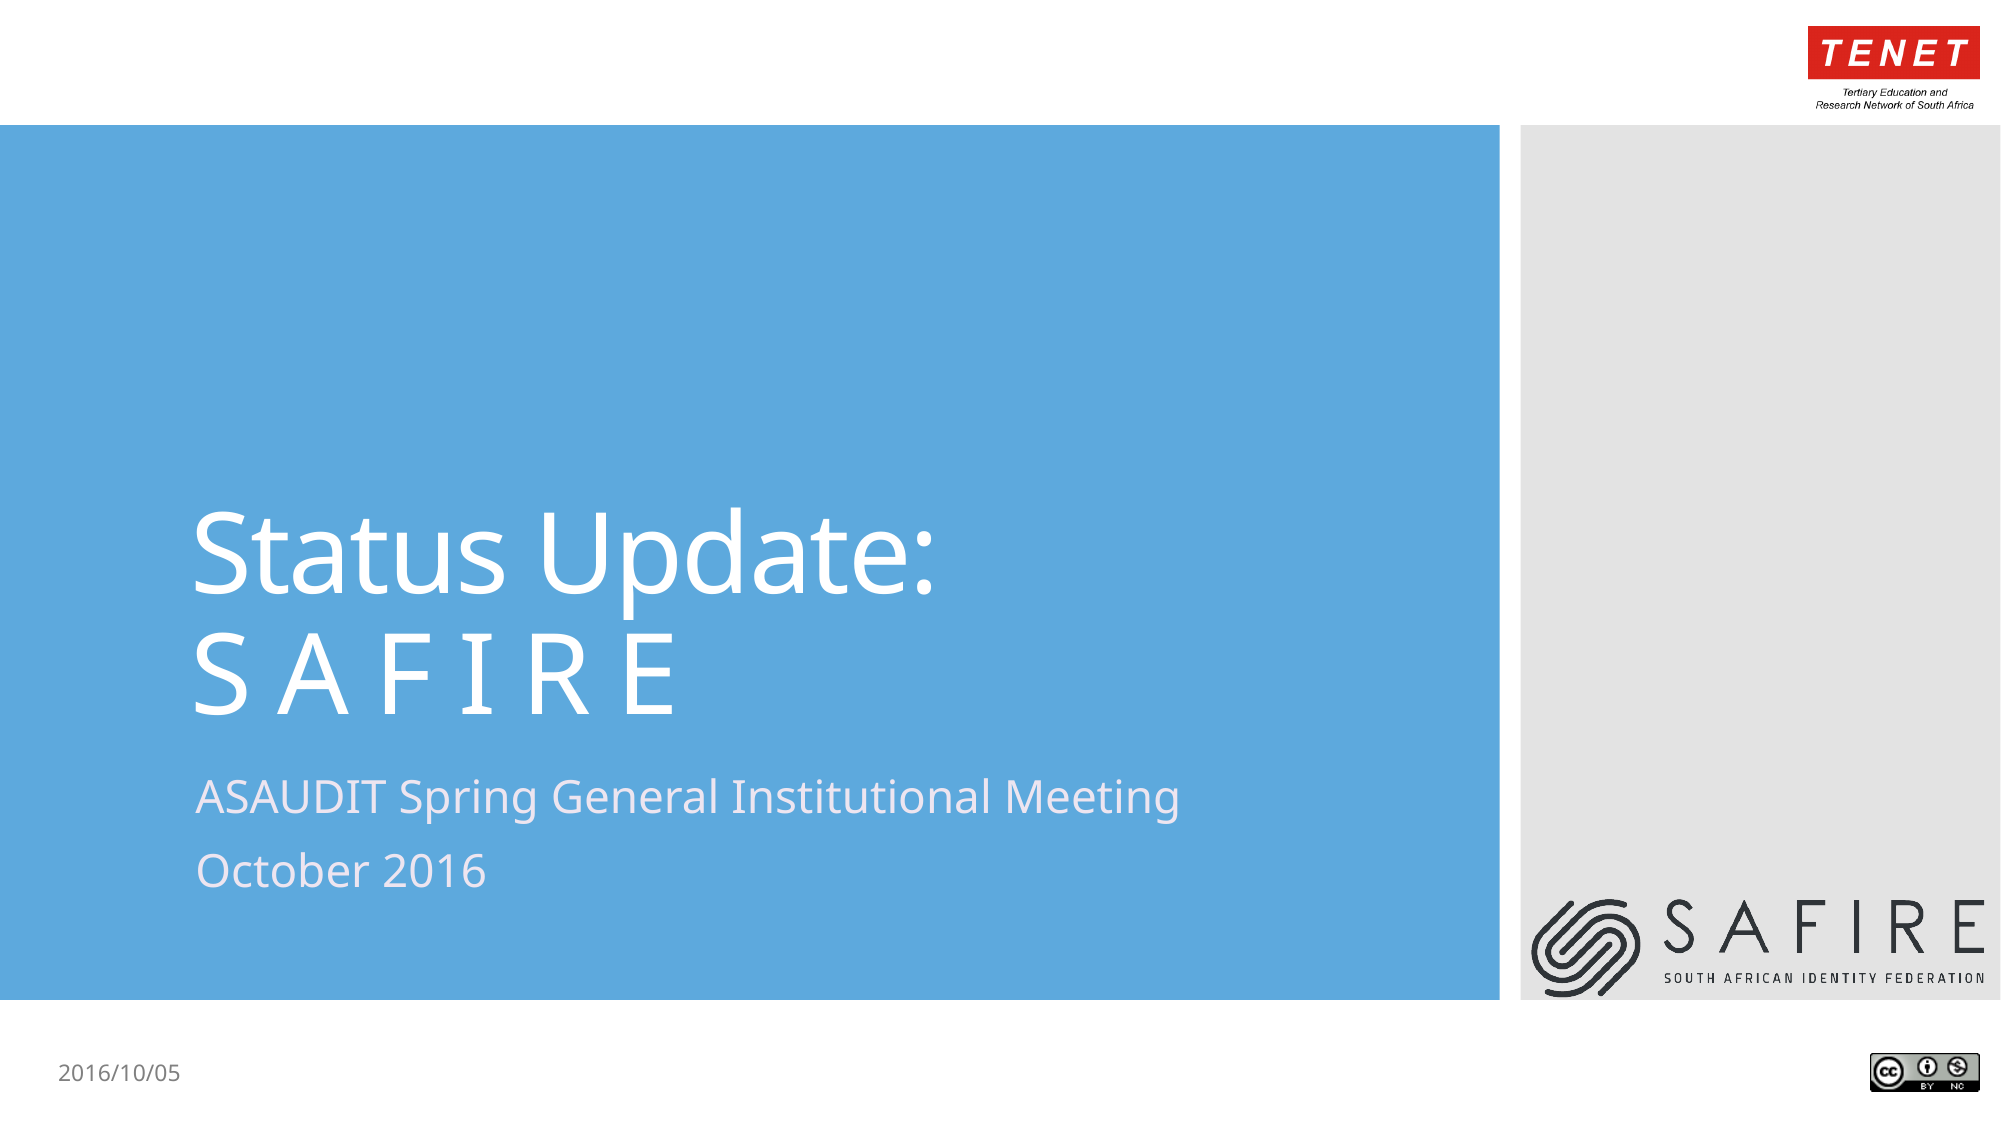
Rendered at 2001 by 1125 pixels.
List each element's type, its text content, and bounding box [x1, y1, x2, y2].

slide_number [43, 1042, 493, 1103]
title Status Update: S A F I R E [175, 213, 1376, 747]
picture [1870, 1053, 1980, 1092]
subtitle ASAUDIT Spring General Institutional Meeting October 2016 [180, 766, 1381, 917]
picture [1808, 26, 1980, 115]
picture [1519, 896, 1996, 1000]
